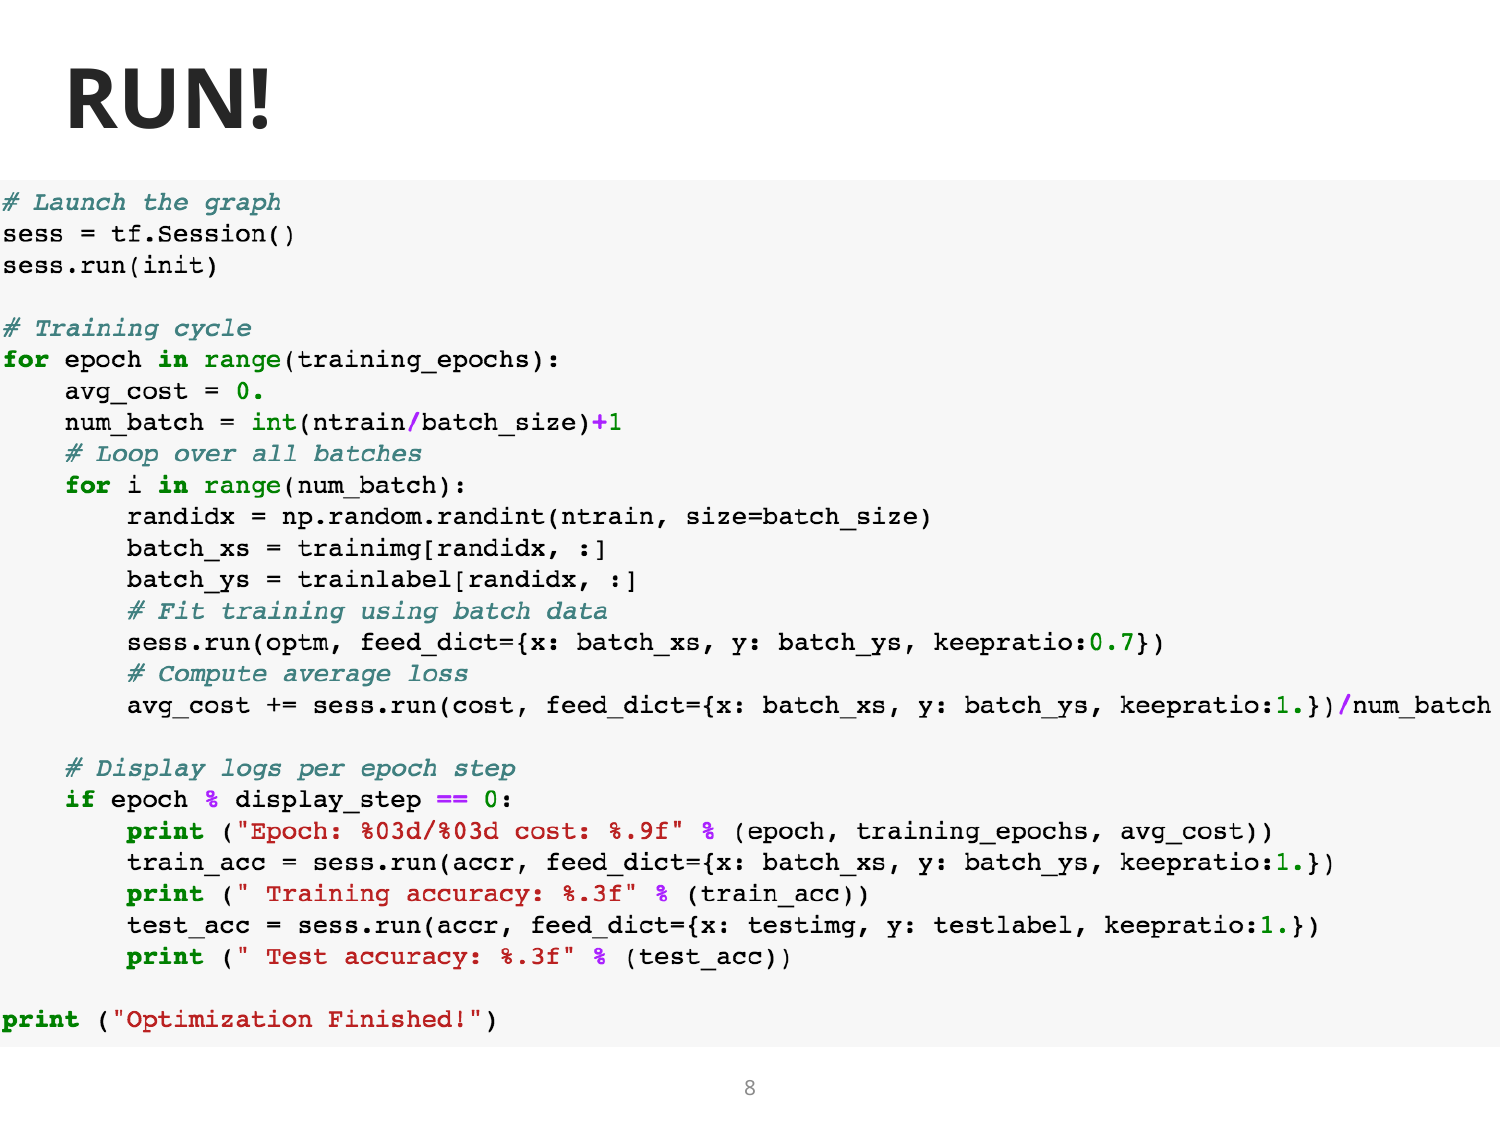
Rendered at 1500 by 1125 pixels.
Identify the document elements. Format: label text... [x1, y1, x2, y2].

slide_number 8 [575, 1058, 925, 1119]
title RUN! [48, 41, 1456, 149]
picture [0, 180, 1500, 1048]
